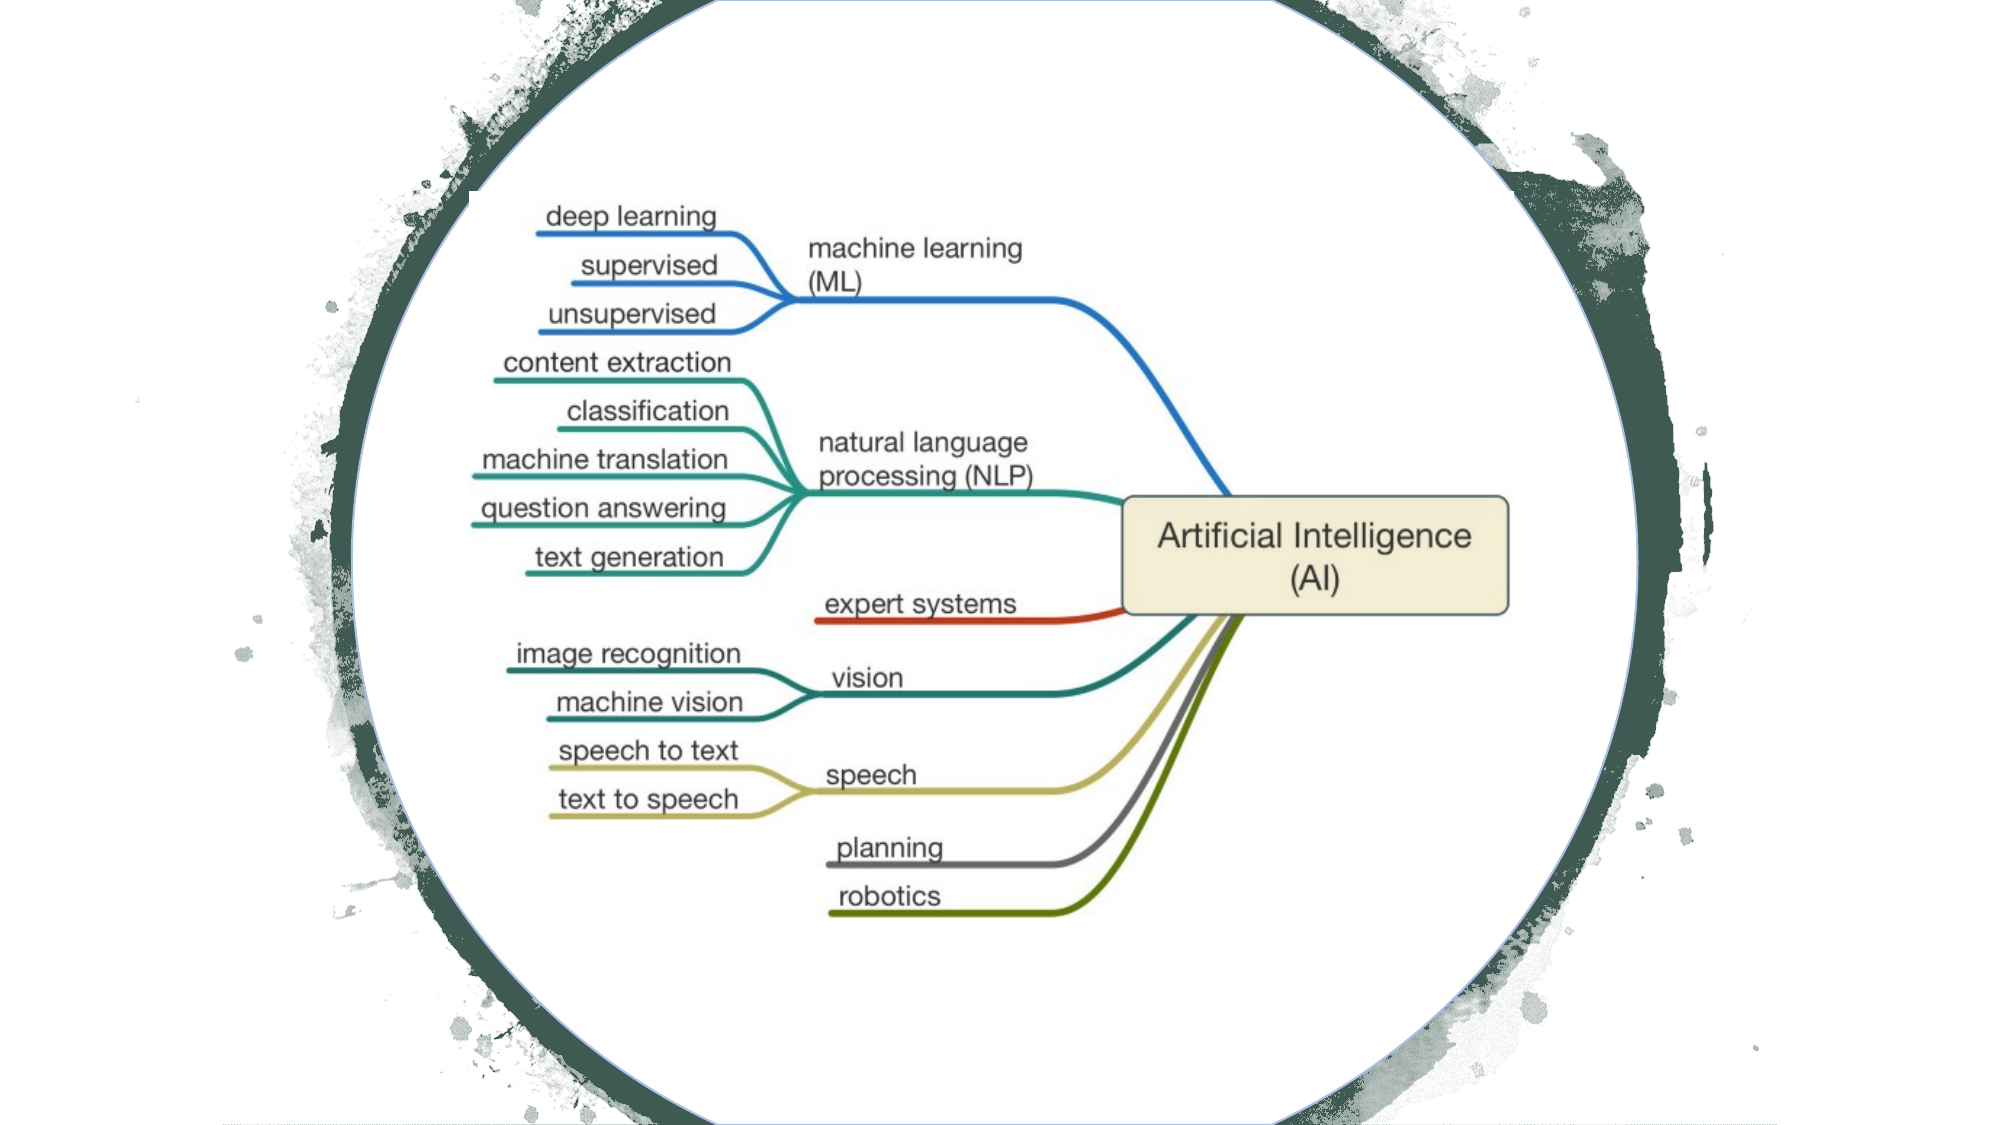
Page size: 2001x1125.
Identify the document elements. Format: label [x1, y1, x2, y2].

picture [0, 0, 2000, 1125]
list [468, 191, 1514, 919]
